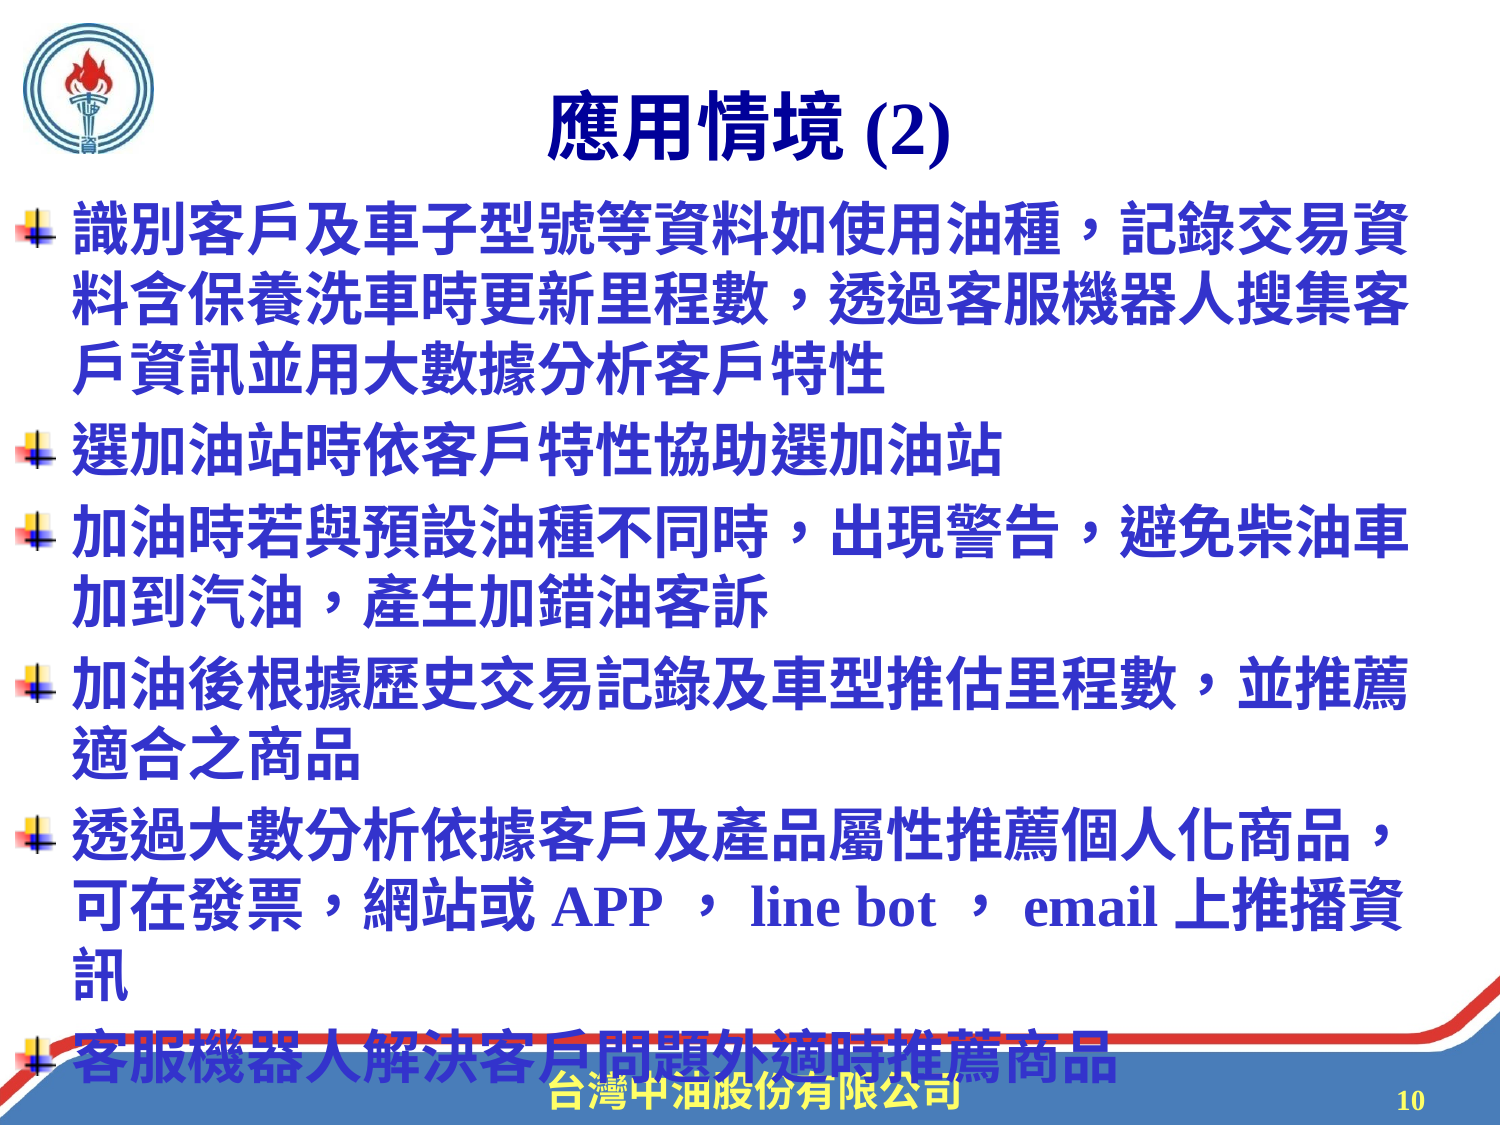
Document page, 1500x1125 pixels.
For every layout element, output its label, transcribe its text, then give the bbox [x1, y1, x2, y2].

picture [15, 813, 56, 854]
slide_number 10 [1080, 1048, 1441, 1125]
picture [15, 661, 56, 703]
picture [15, 428, 56, 469]
picture [15, 509, 56, 551]
title 應用情境(2) [111, 30, 1388, 184]
list 識別客戶及車子型號等資料如使用油種，記錄交易資料含保養洗車時更新里程數，透過客服機器人搜集客戶資訊並用大數據分析客戶特性 選加油站時依客戶特性協助選加油站 加油時若與預設油種不同時，出現警告，避免柴油車加到汽油，產生加錯油客訴 加油後根據歷史交易記錄及車型推估里程數，並推薦適合之商品 透過大數分析依據客戶及產品屬性推薦個人化商品，可在發票，網站或APP，line bot，email上推播資訊 客服機器人解決客戶問題外適時推薦商品 [0, 184, 1430, 941]
picture [23, 23, 154, 154]
picture [15, 206, 56, 248]
picture [0, 957, 1500, 1125]
